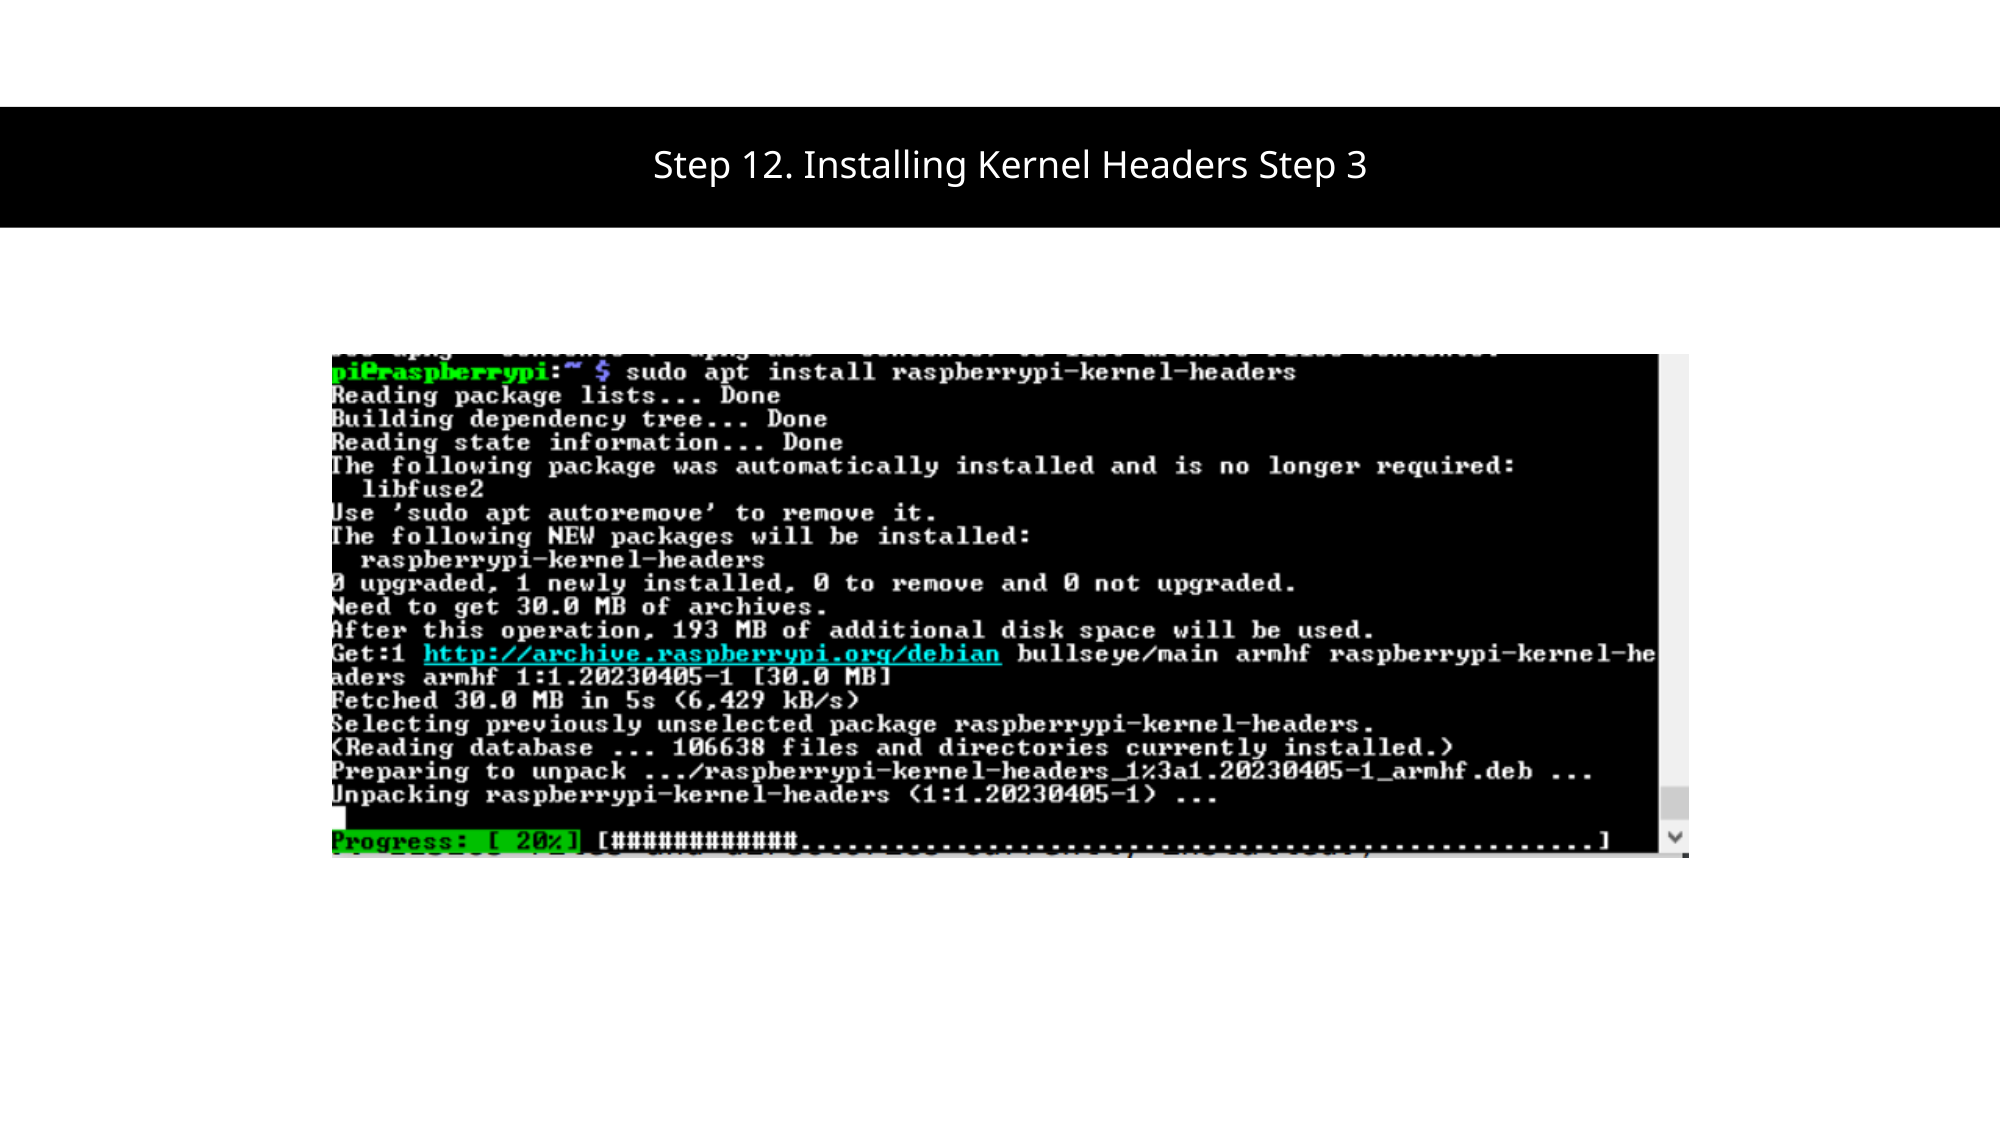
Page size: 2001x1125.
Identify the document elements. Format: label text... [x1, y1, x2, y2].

text_box [0, 106, 2000, 229]
title Step 12. Installing Kernel Headers Step 3 [91, 105, 1931, 228]
picture [332, 354, 1689, 858]
